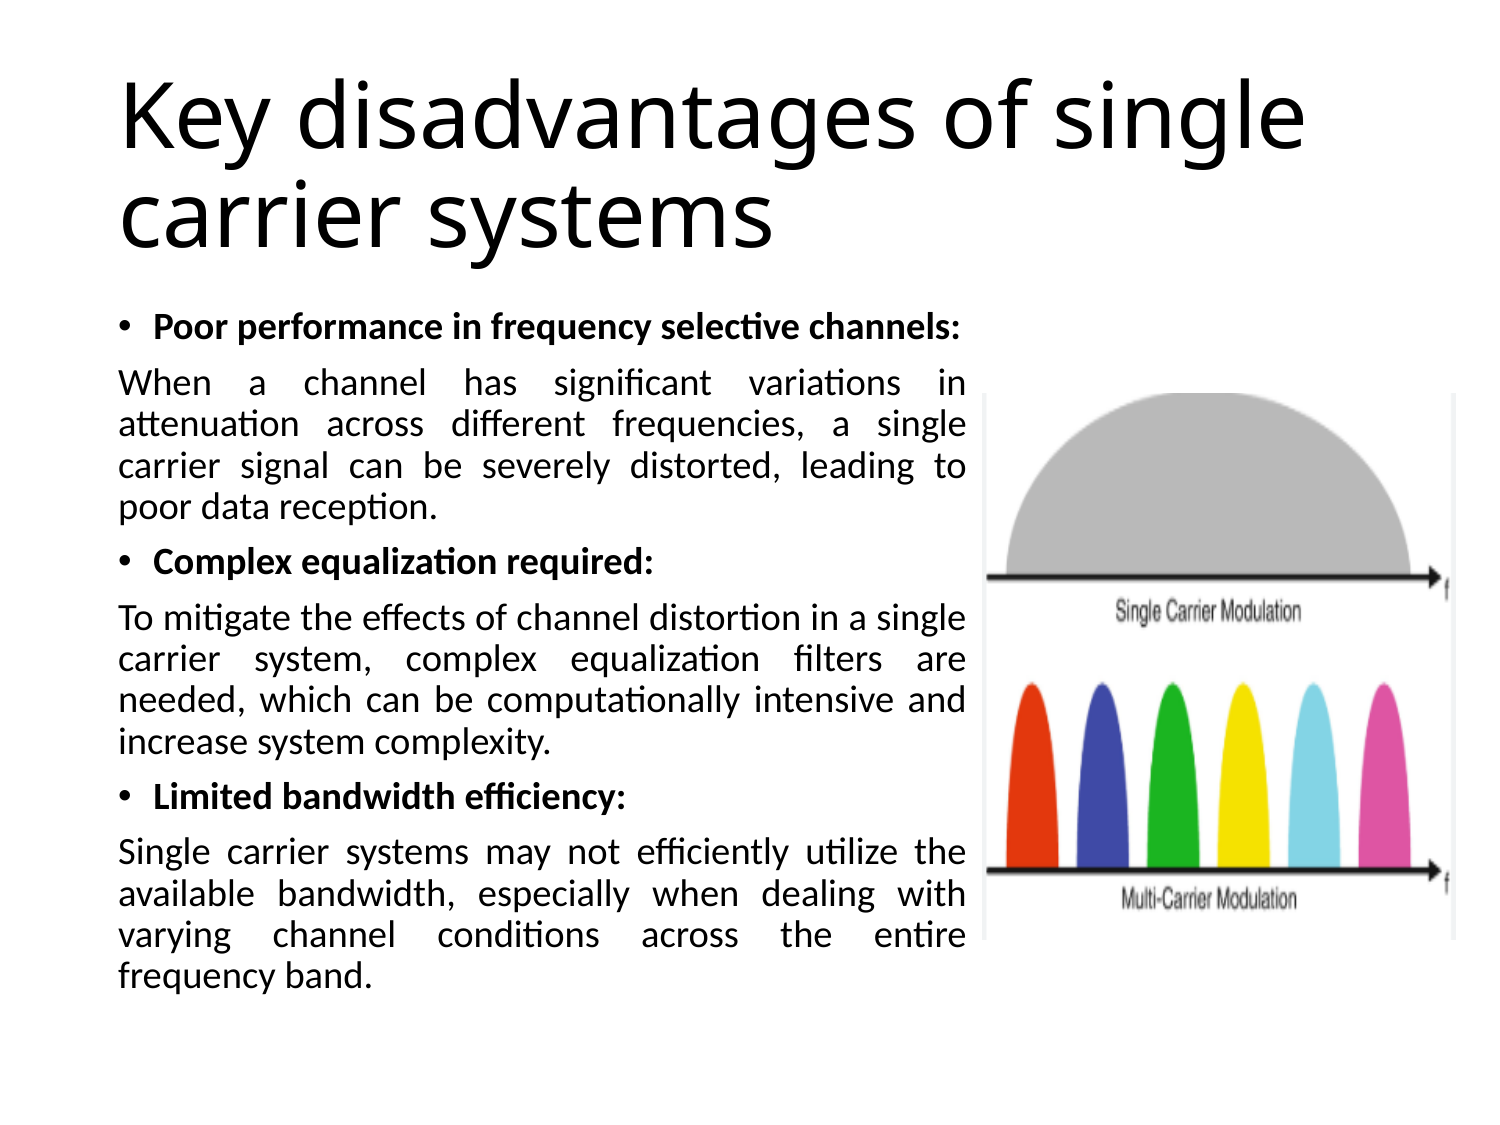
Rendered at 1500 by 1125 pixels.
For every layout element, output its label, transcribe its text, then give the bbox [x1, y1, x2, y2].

picture [981, 393, 1456, 940]
list Poor performance in frequency selective channels: When a channel has significant variations in attenuation across different frequencies, a single carrier signal can be severely distorted, leading to poor data reception. Complex equalization required: To mitigate the effects of channel distortion in a single carrier system, complex equalization filters are needed, which can be computationally intensive and increase system complexity. Limited bandwidth efficiency: Single carrier systems may not efficiently utilize the available bandwidth, especially when dealing with varying channel conditions across the entire frequency band. [103, 299, 982, 1014]
title Key disadvantages of single carrier systems [103, 59, 1397, 278]
